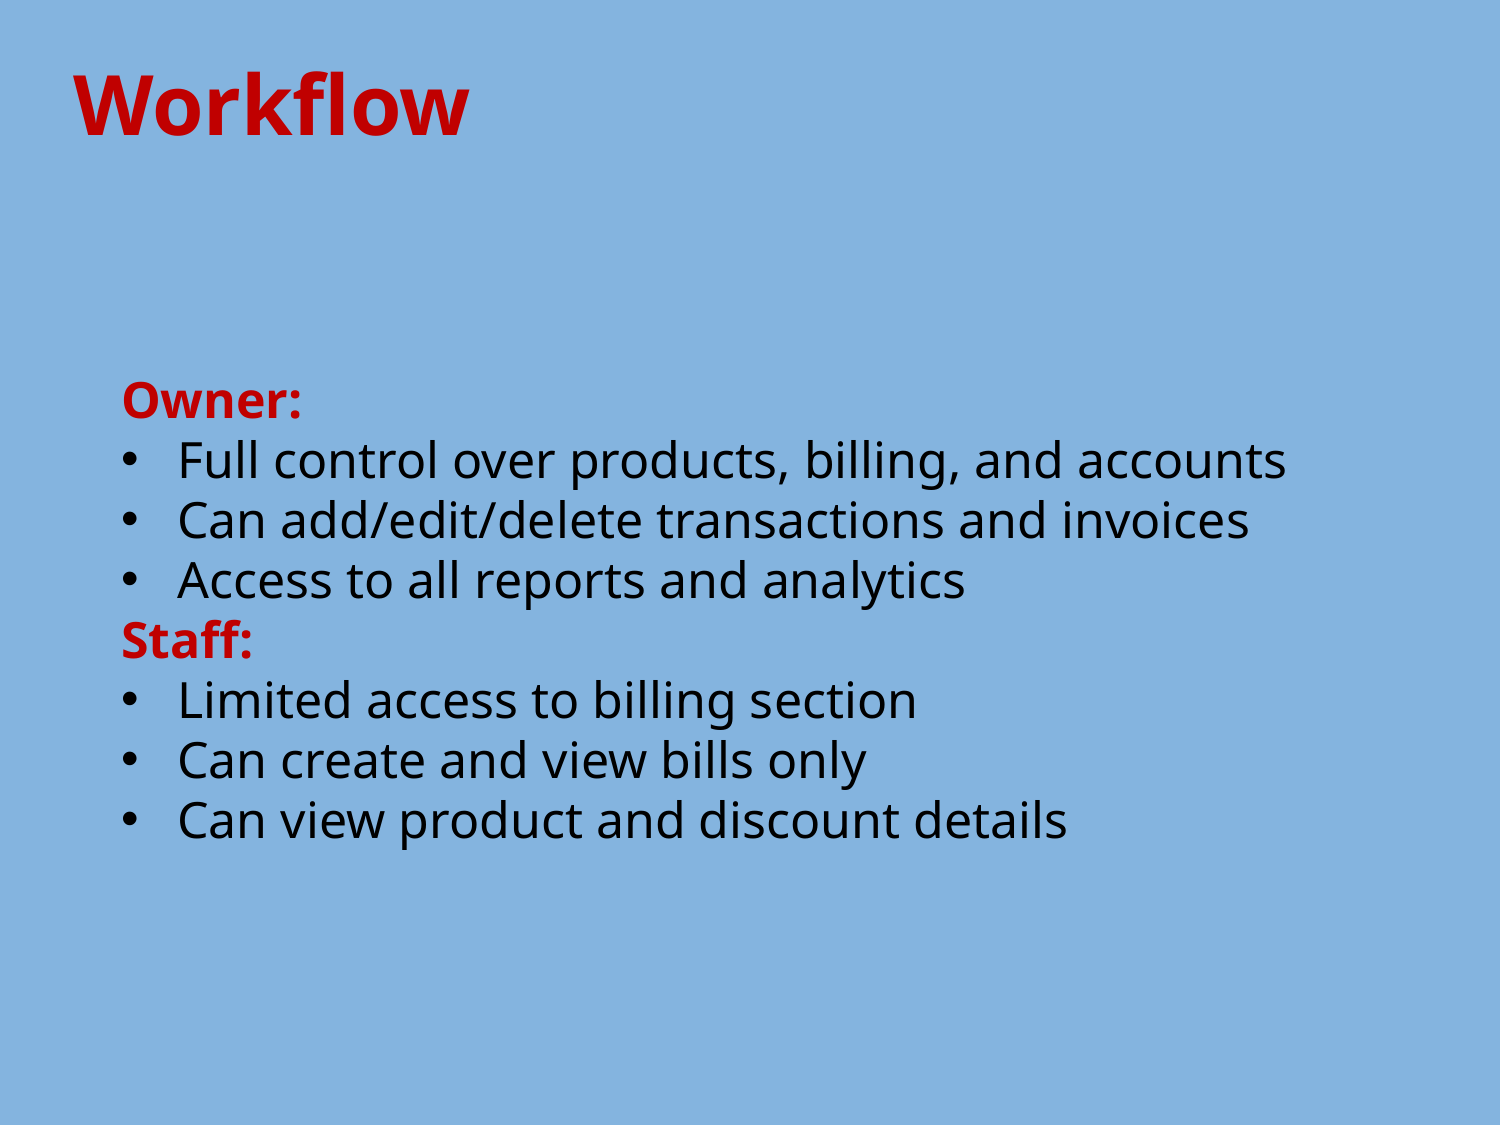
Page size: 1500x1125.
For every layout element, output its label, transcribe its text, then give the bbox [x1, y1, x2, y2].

text_box Workflow [58, 45, 487, 160]
text_box Owner: Full control over products, billing, and accounts Can add/edit/delete transactions and invoices Access to all reports and analytics Staff: Limited access to billing section Can create and view bills only Can view product and discount details [106, 360, 1325, 856]
